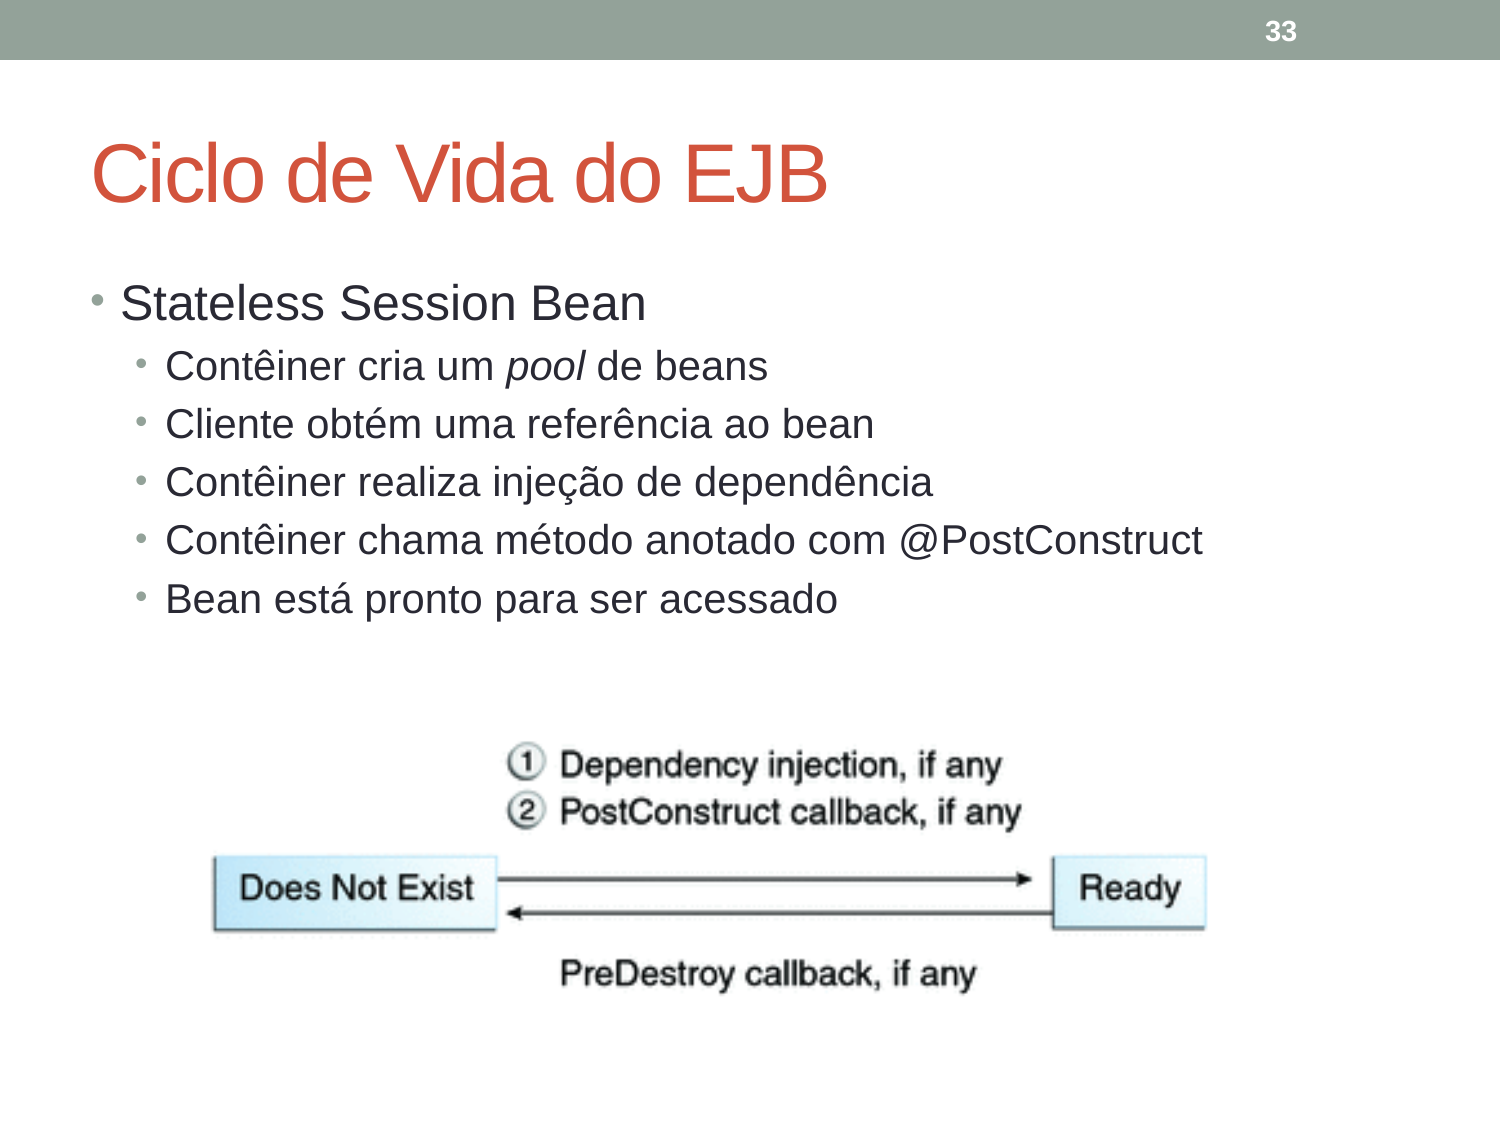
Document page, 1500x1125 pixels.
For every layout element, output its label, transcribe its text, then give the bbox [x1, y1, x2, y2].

list Stateless Session Bean Contêiner cria um pool de beans Cliente obtém uma referência ao bean Contêiner realiza injeção de dependência Contêiner chama método anotado com @PostConstruct Bean está pronto para ser acessado [75, 262, 1425, 1063]
picture [194, 727, 1232, 1012]
slide_number 33 [1250, 3, 1425, 57]
title Ciclo de Vida do EJB [75, 87, 1425, 250]
